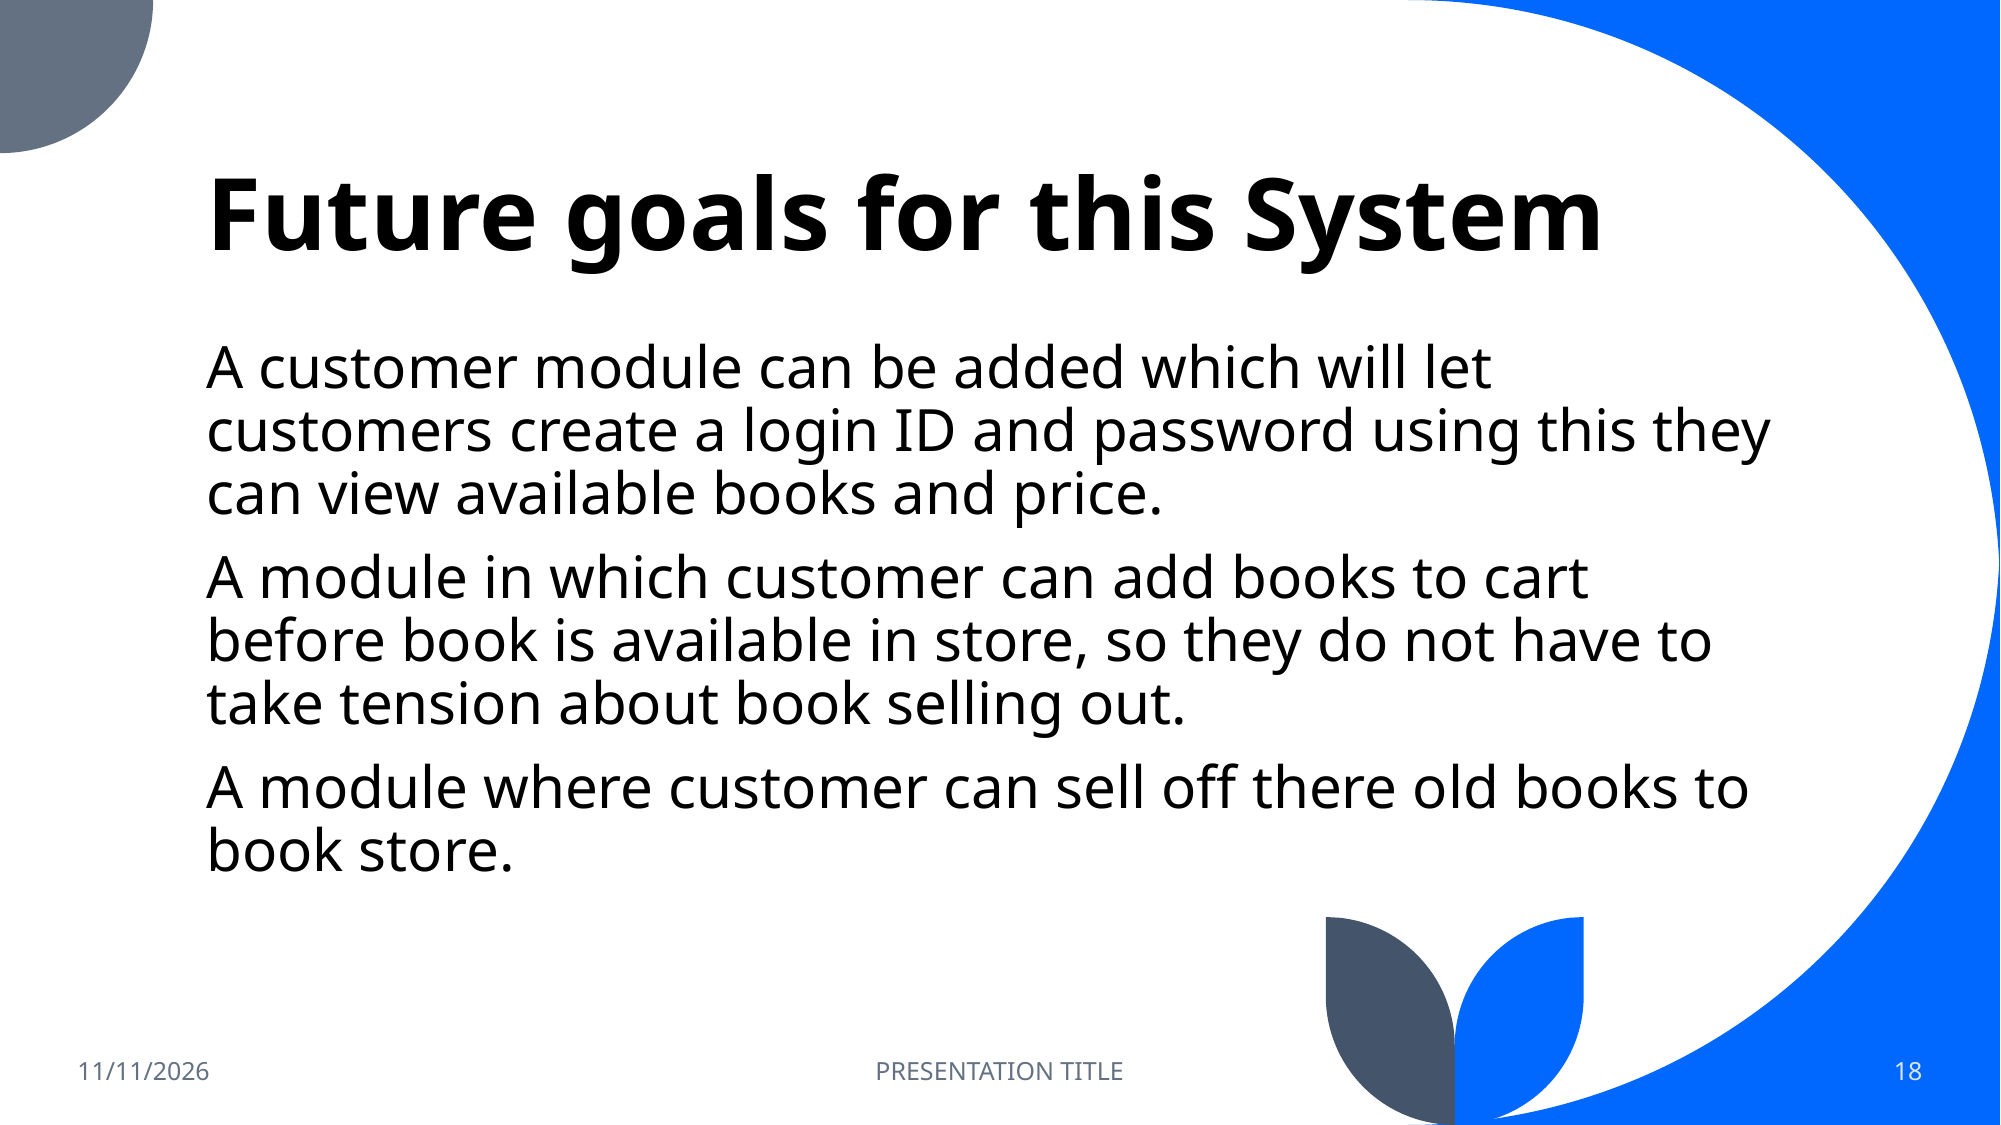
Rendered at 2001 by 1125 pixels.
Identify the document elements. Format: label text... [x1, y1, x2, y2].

title Future goals for this System [191, 62, 1796, 280]
footer PRESENTATION TITLE [662, 1042, 1338, 1103]
slide_number 18 [1665, 1042, 1938, 1103]
list A customer module can be added which will let customers create a login ID and password using this they can view available books and price. A module in which customer can add books to cart before book is available in store, so they do not have to take tension about book selling out. A module where customer can sell off there old books to book store. [191, 330, 1796, 884]
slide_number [62, 1042, 513, 1103]
